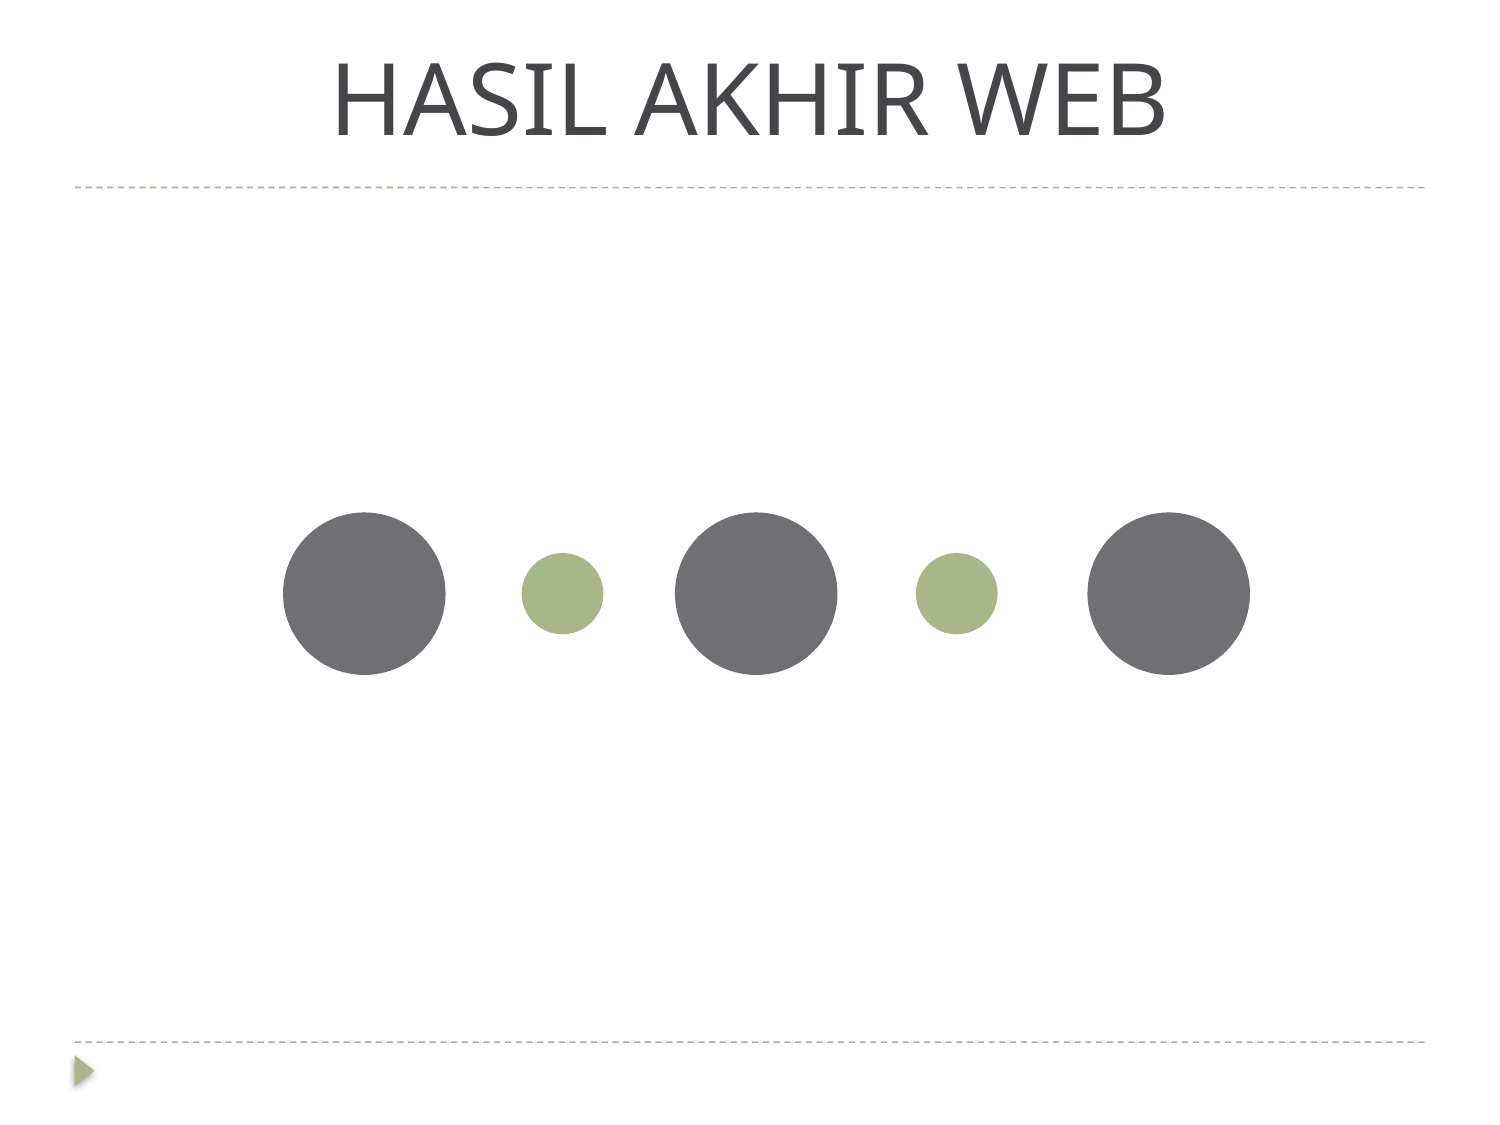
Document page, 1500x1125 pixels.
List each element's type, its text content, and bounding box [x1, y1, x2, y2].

text_box [1085, 510, 1252, 677]
text_box [520, 551, 605, 636]
text_box [914, 551, 1000, 636]
text_box [673, 510, 840, 677]
text_box [281, 510, 448, 677]
title HASIL AKHIR WEB [75, 0, 1425, 163]
